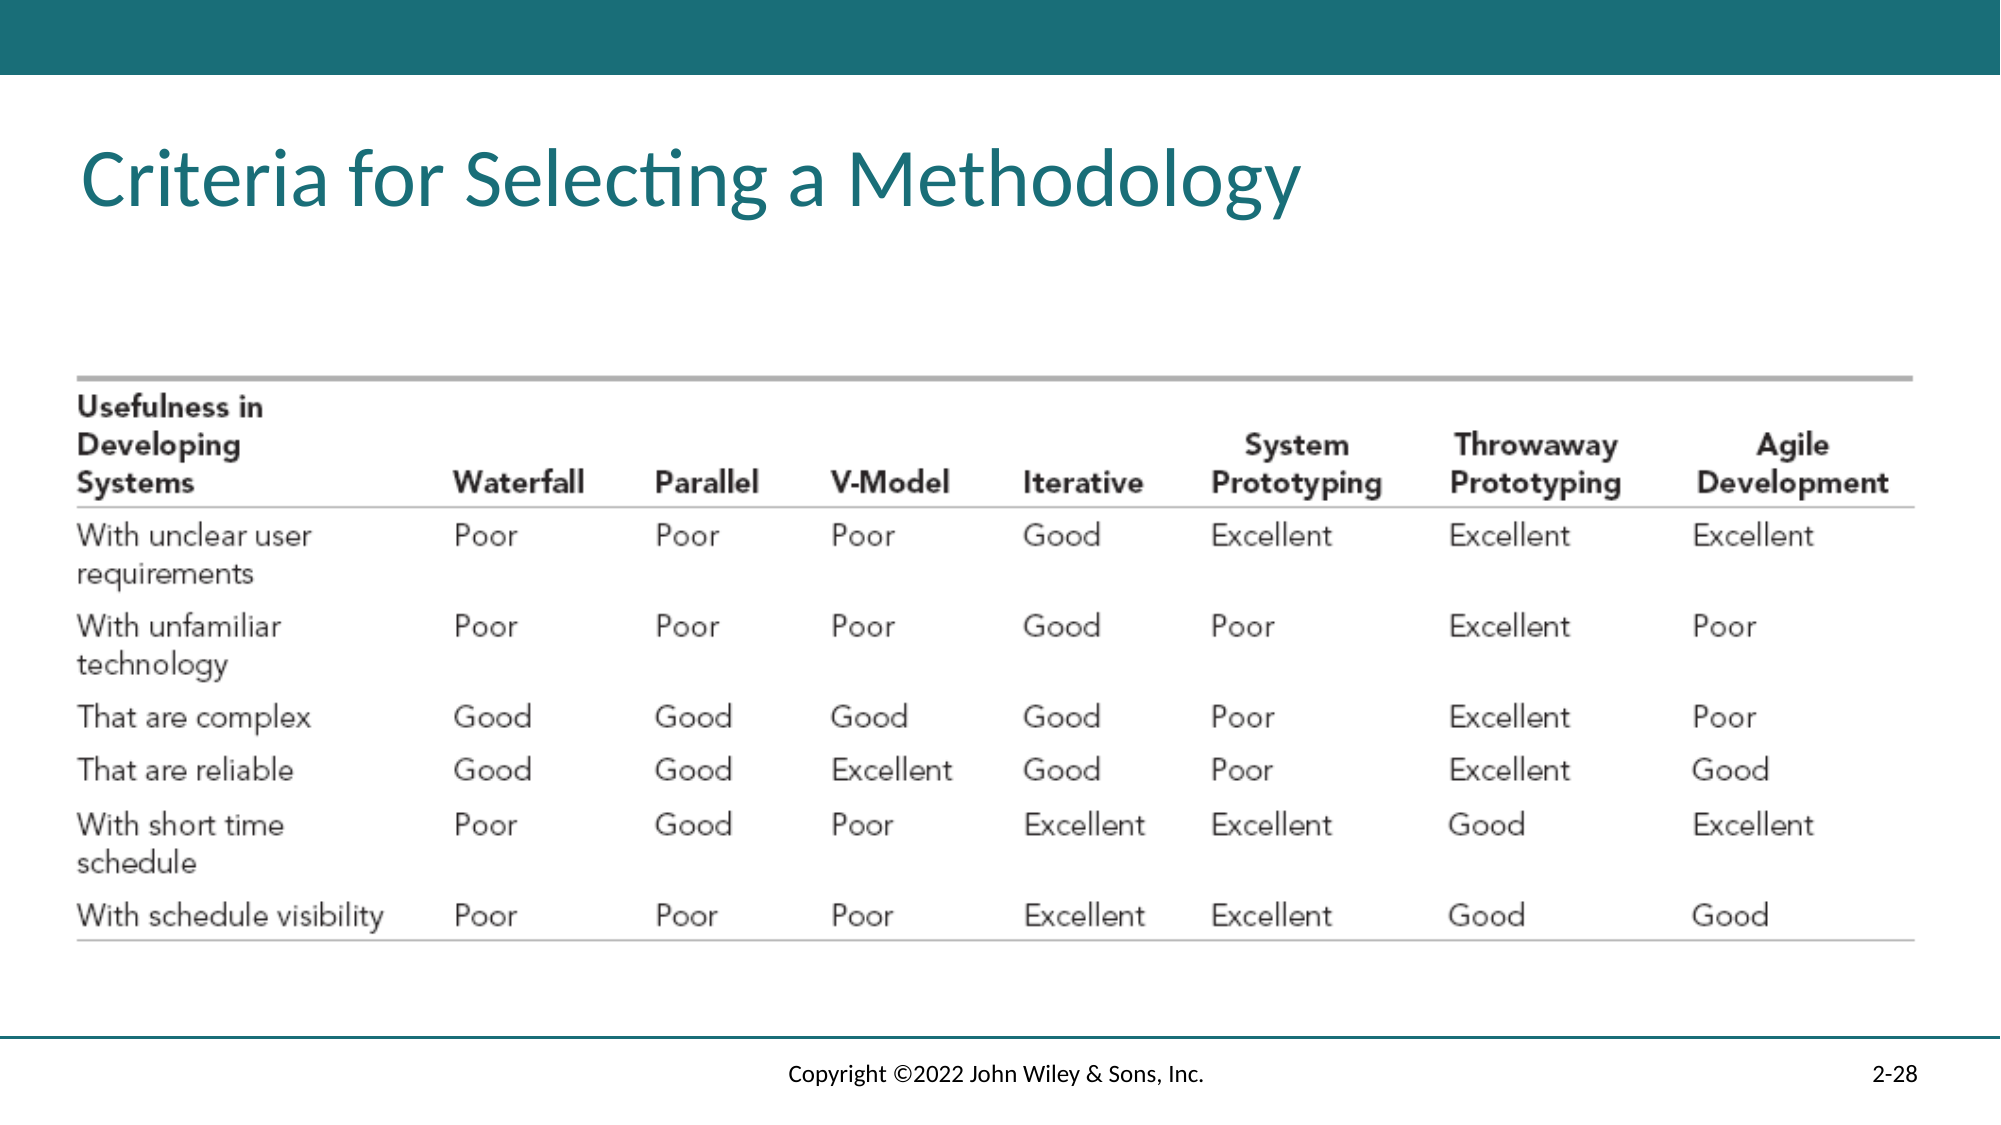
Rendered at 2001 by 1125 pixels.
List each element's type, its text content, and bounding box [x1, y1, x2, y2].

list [66, 361, 1934, 951]
footer Copyright ©2022 John Wiley & Sons, Inc. [662, 1042, 1338, 1103]
title Criteria for Selecting a Methodology [66, 127, 1934, 288]
slide_number 2-28 [1412, 1042, 1934, 1103]
